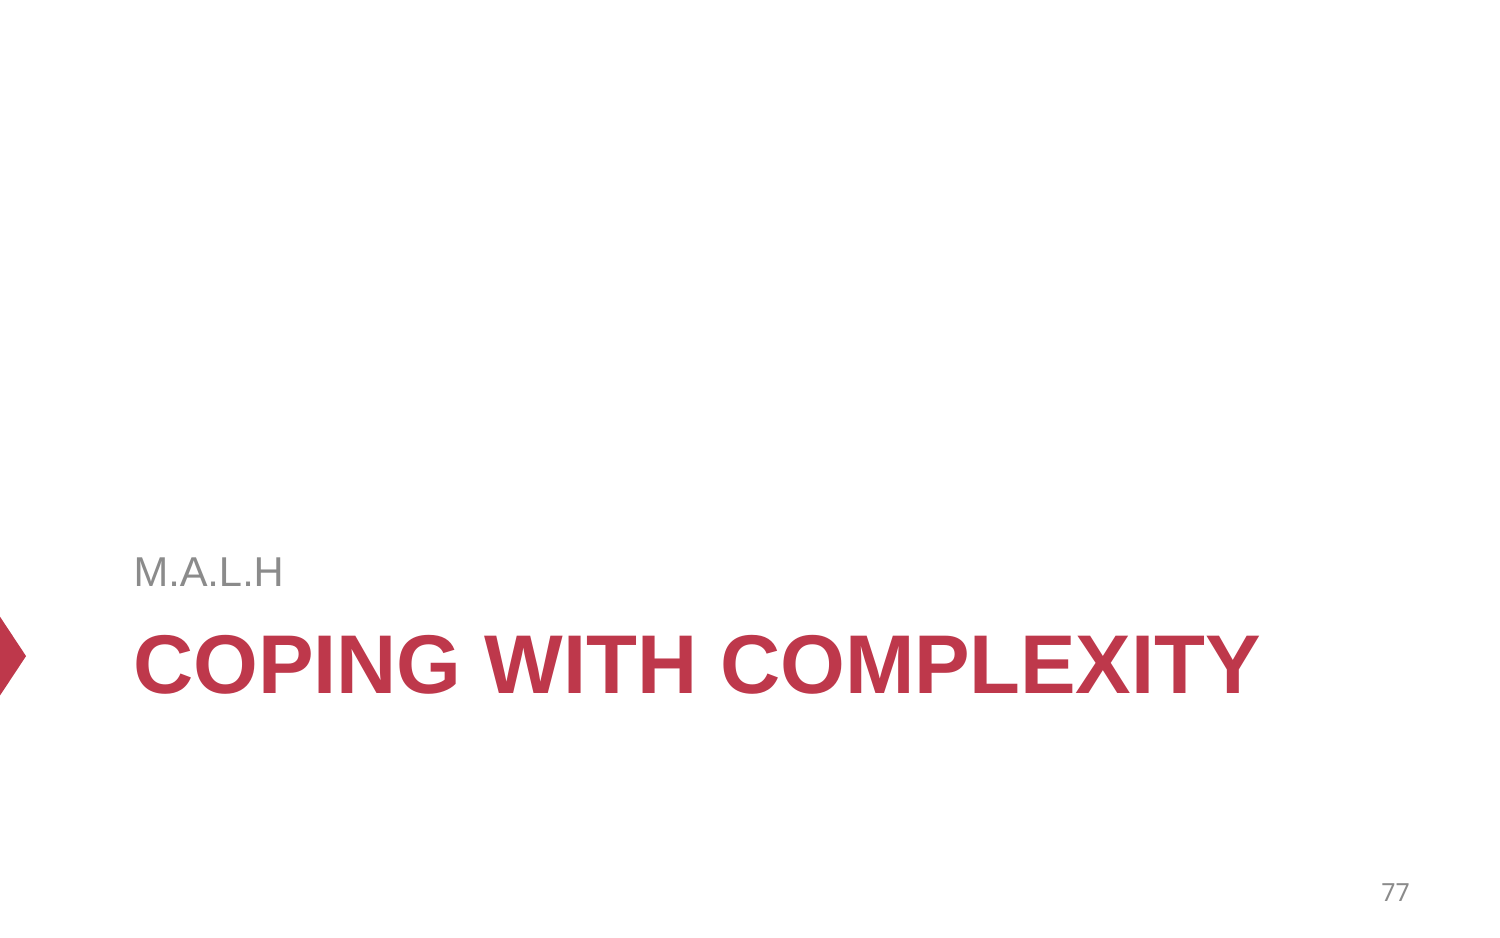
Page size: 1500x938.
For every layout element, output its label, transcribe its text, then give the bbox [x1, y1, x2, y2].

title Coping with complexity [118, 603, 1394, 789]
slide_number 77 [1074, 868, 1425, 919]
list M.A.L.H [118, 397, 1394, 603]
